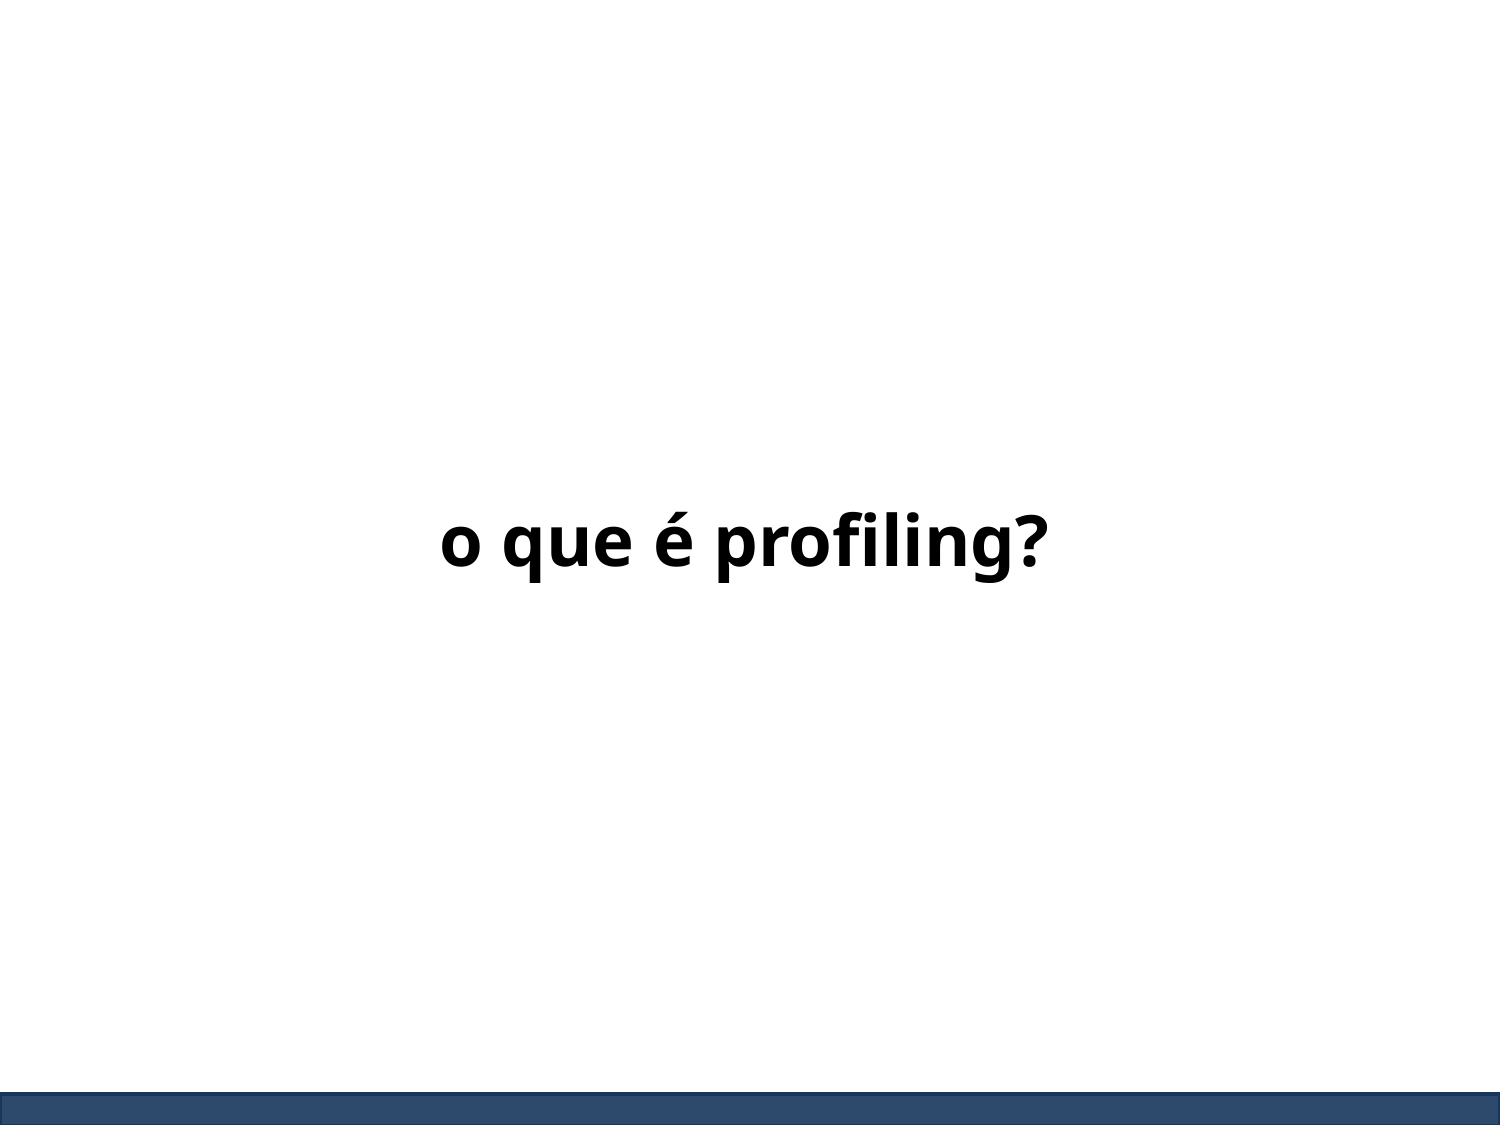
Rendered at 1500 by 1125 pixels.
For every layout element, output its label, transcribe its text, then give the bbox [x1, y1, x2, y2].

text_box o que é profiling? [19, 480, 1470, 577]
